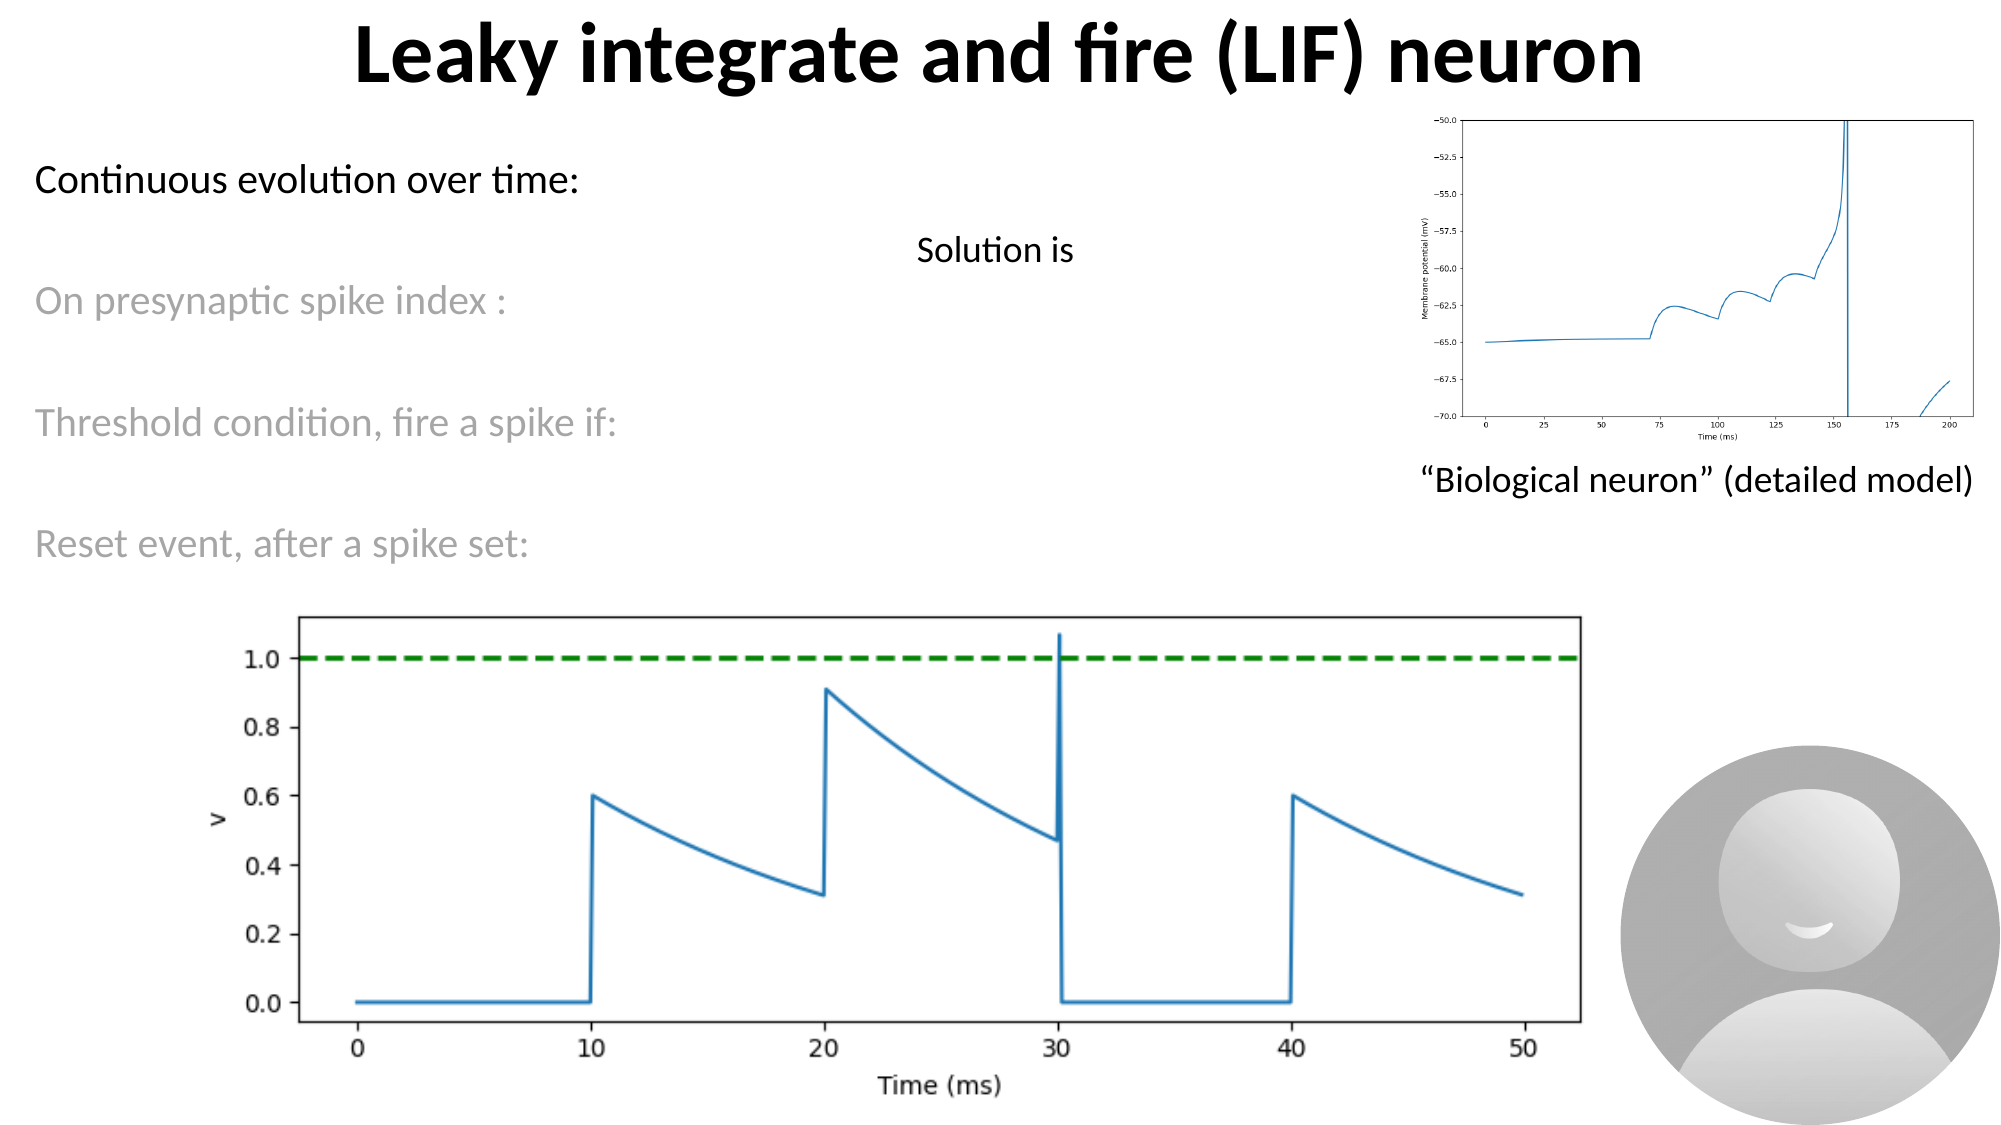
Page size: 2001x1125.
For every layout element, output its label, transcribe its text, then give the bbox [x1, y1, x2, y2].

picture [180, 590, 1607, 1125]
picture [1620, 745, 2000, 1125]
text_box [1400, 108, 1994, 509]
title Leaky integrate and fire (LIF) neuron [0, 0, 2000, 109]
